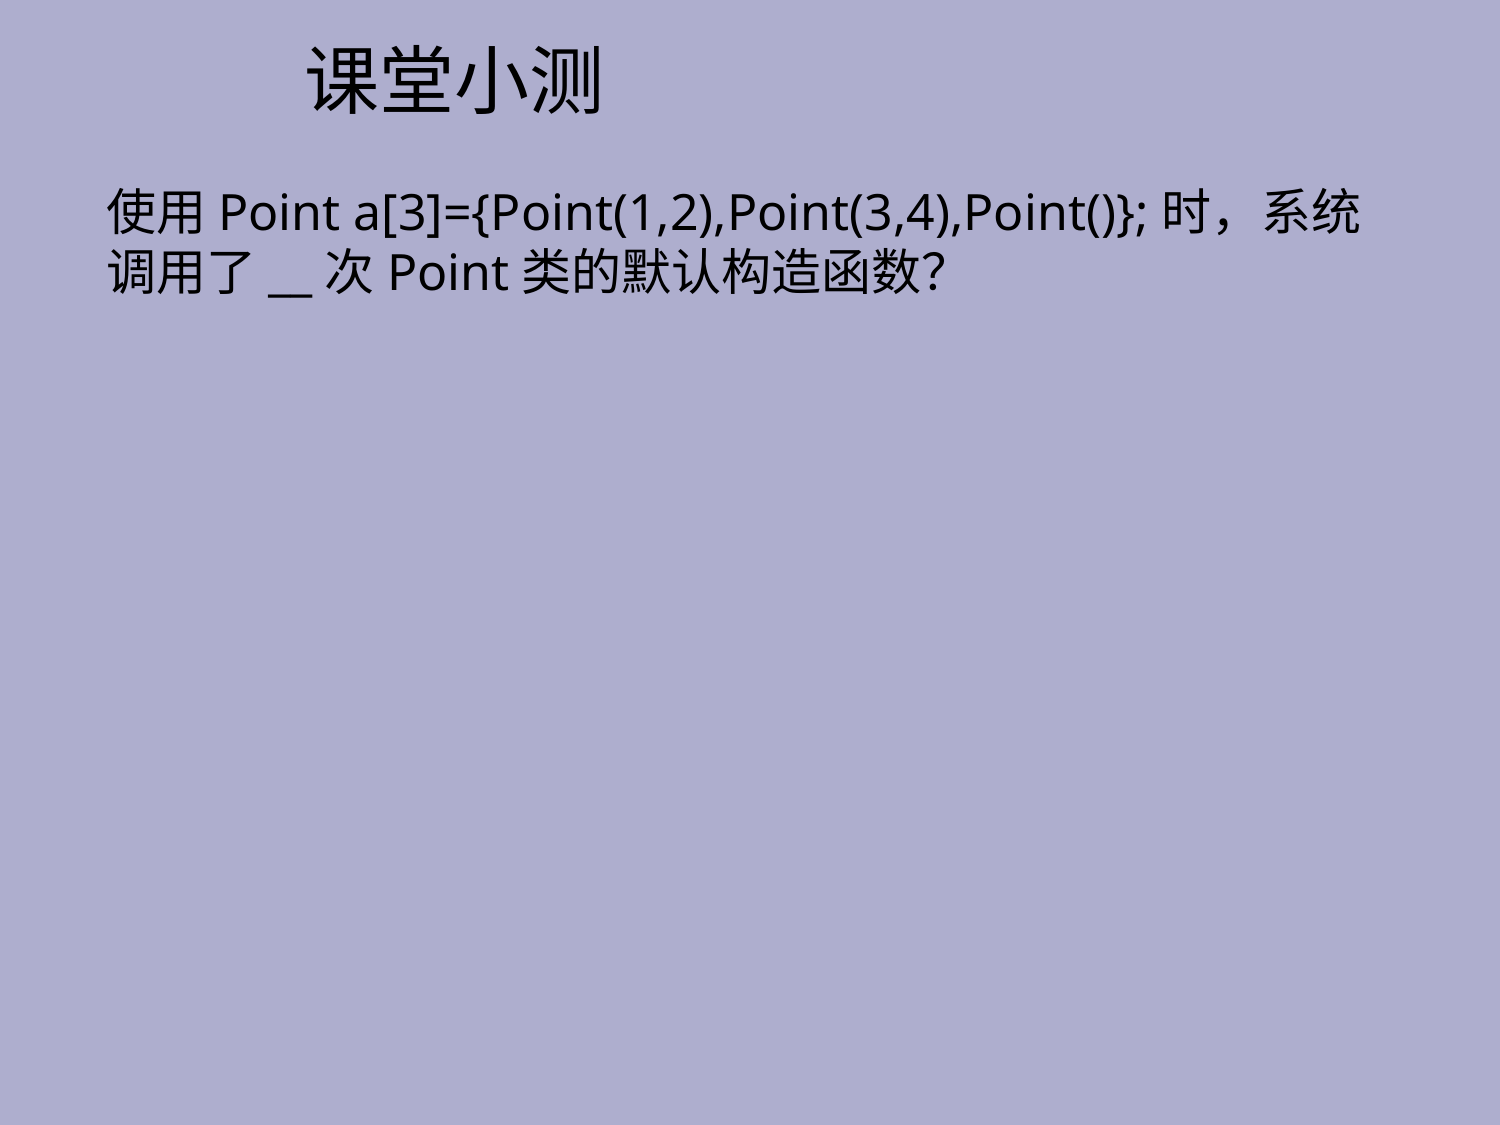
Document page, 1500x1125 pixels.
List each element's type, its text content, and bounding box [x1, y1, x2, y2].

list 使用Point a[3]={Point(1,2),Point(3,4),Point()};时，系统调用了__次Point类的默认构造函数？ [73, 172, 1424, 1071]
title 课堂小测 [289, 7, 1425, 149]
